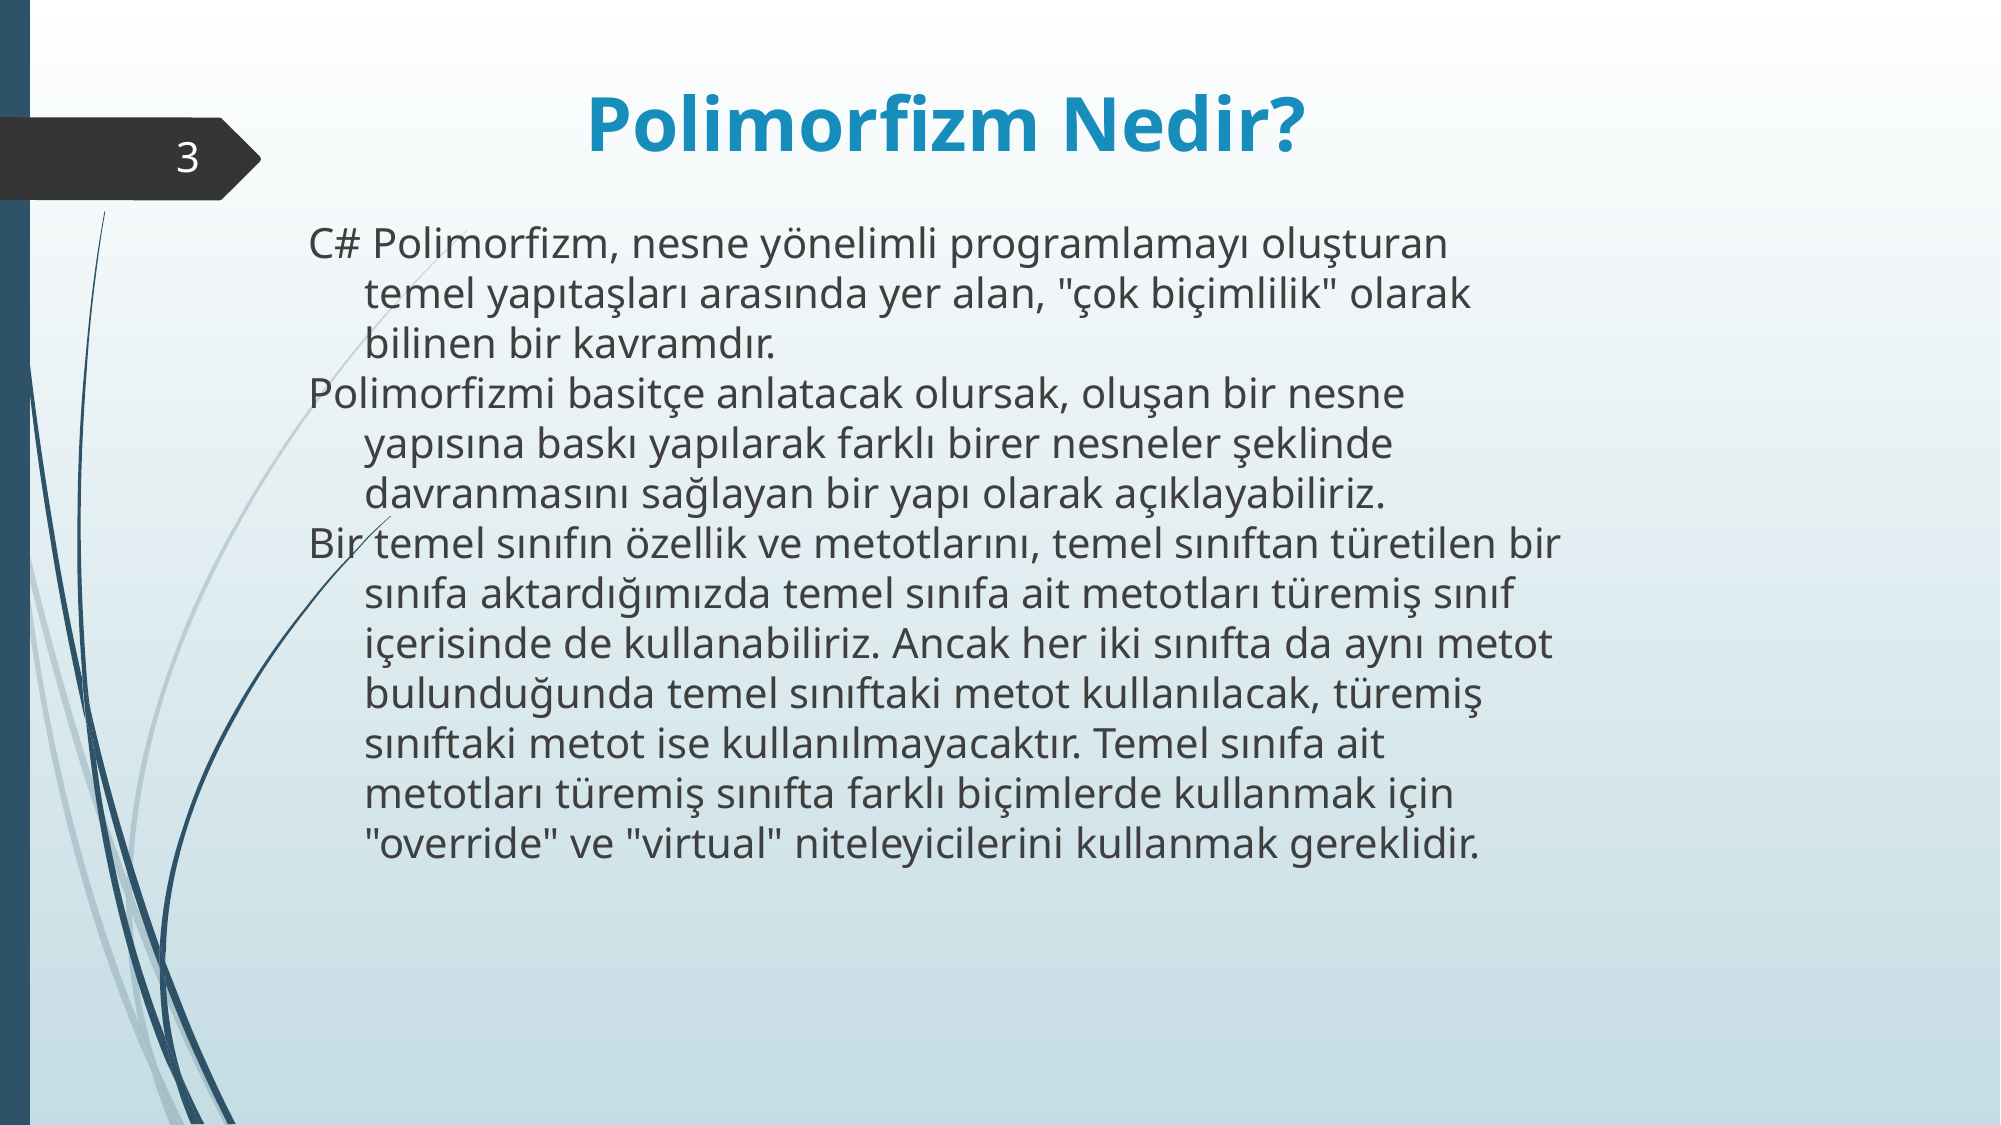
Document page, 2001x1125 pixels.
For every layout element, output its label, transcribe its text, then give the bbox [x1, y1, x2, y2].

list C# Polimorfizm, nesne yönelimli programlamayı oluşturan temel yapıtaşları arasında yer alan, "çok biçimlilik" olarak bilinen bir kavramdır. Polimorfizmi basitçe anlatacak olursak, oluşan bir nesne yapısına baskı yapılarak farklı birer nesneler şeklinde davranmasını sağlayan bir yapı olarak açıklayabiliriz. Bir temel sınıfın özellik ve metotlarını, temel sınıftan türetilen bir sınıfa aktardığımızda temel sınıfa ait metotları türemiş sınıf içerisinde de kullanabiliriz. Ancak her iki sınıfta da aynı metot bulunduğunda temel sınıftaki metot kullanılacak, türemiş sınıftaki metot ise kullanılmayacaktır. Temel sınıfa ait metotları türemiş sınıfta farklı biçimlerde kullanmak için "override" ve "virtual" niteleyicilerini kullanmak gereklidir. [293, 209, 1581, 1022]
title Polimorfizm Nedir? [215, 68, 1677, 279]
slide_number 3 [87, 129, 216, 190]
